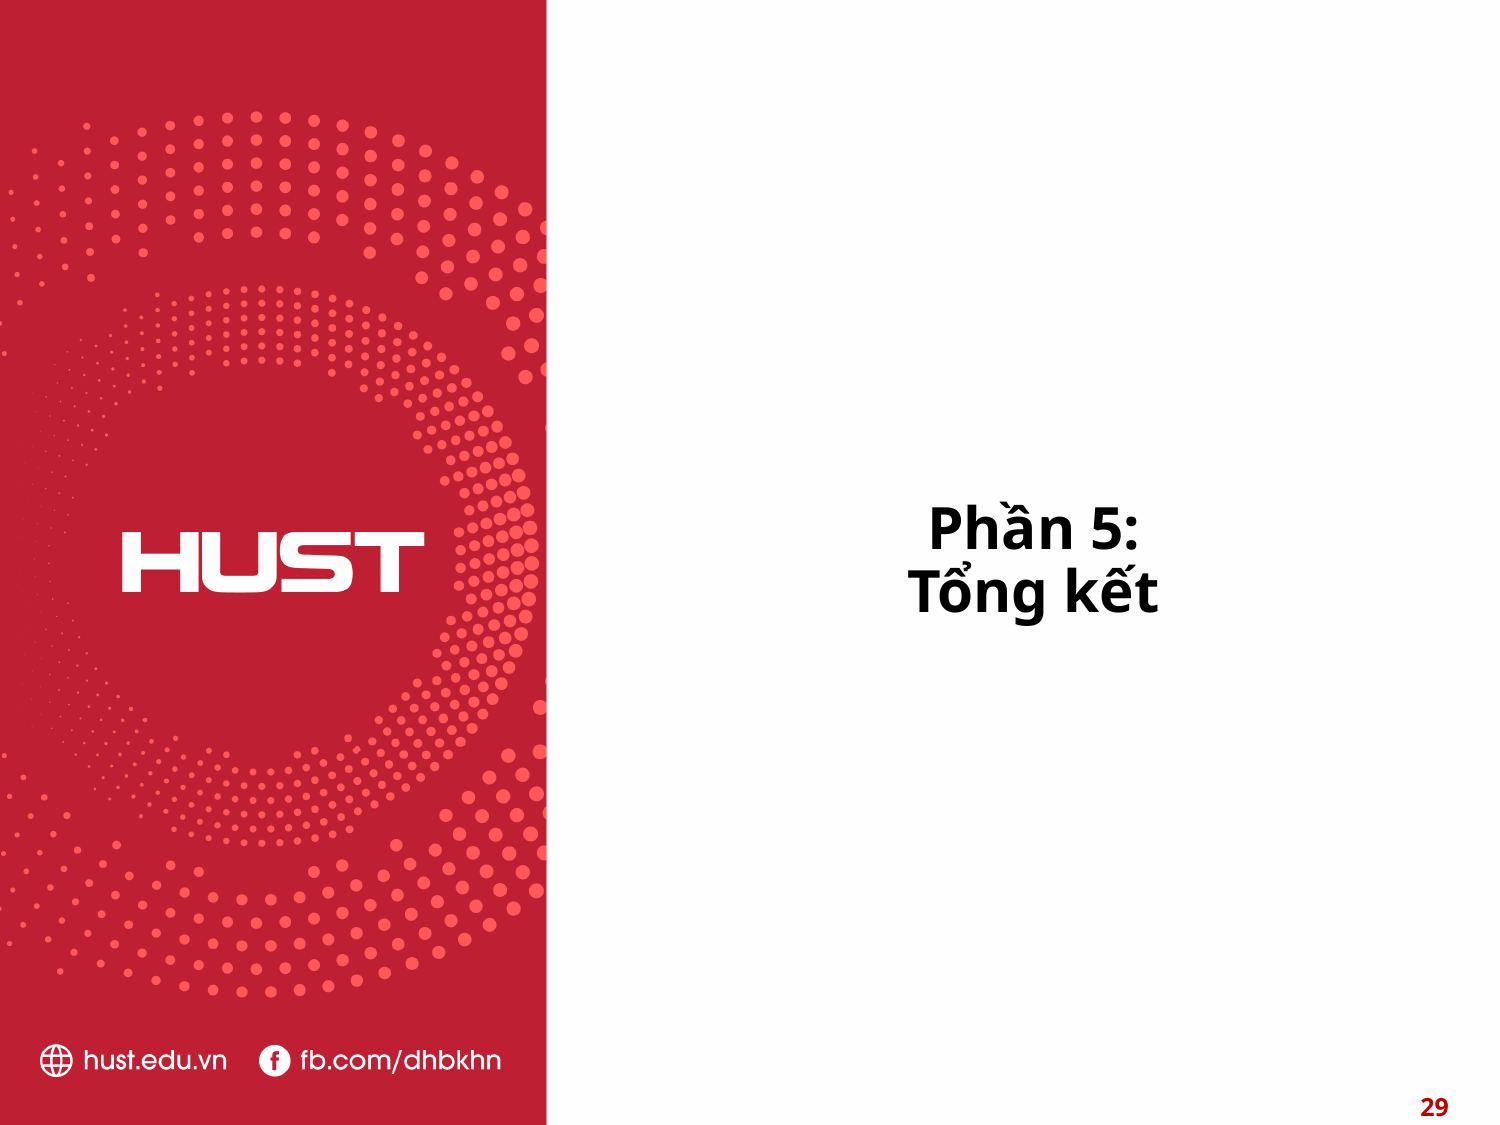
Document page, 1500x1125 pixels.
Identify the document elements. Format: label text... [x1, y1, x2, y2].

picture [0, 0, 1500, 1125]
title Phần 5: Tổng kết [720, 459, 1347, 666]
slide_number 28 [1126, 1078, 1464, 1125]
